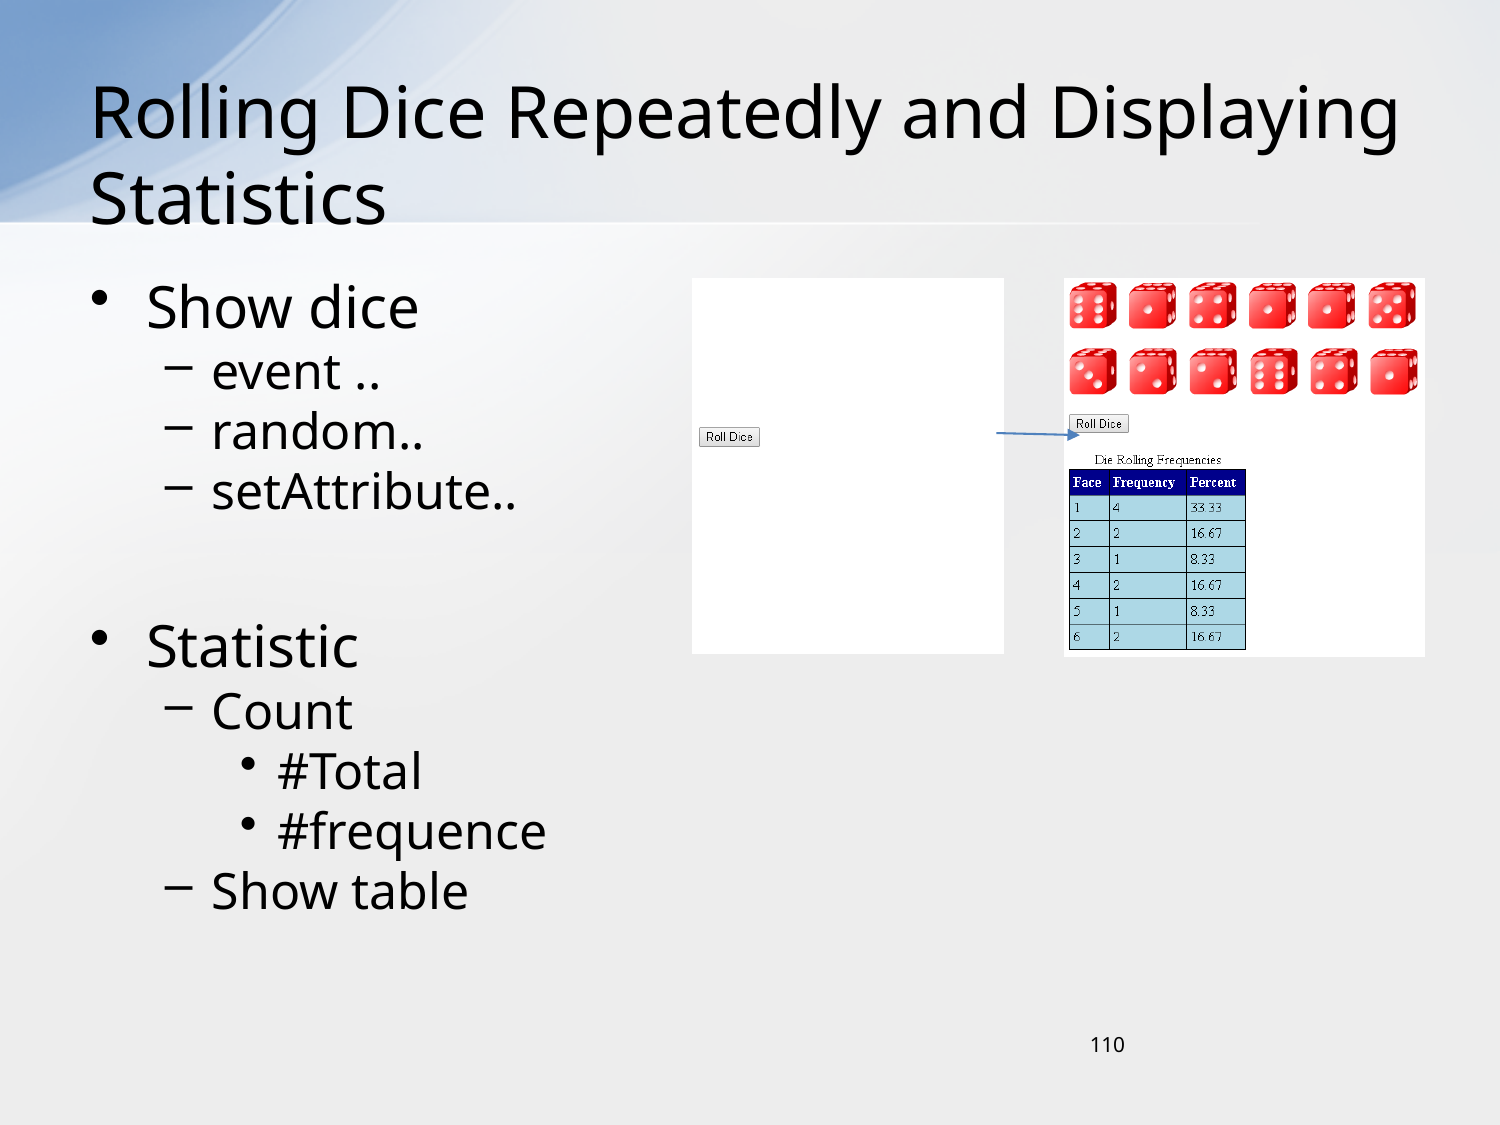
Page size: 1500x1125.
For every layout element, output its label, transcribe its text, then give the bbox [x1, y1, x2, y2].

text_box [995, 432, 1081, 436]
slide_number 110 [1074, 1024, 1425, 1103]
title Rolling Dice Repeatedly and Displaying Statistics [75, 58, 1425, 247]
picture [0, 0, 1500, 1125]
list Show dice event .. random.. setAttribute.. Statistic Count #Total #frequence Show table [75, 262, 1425, 1005]
